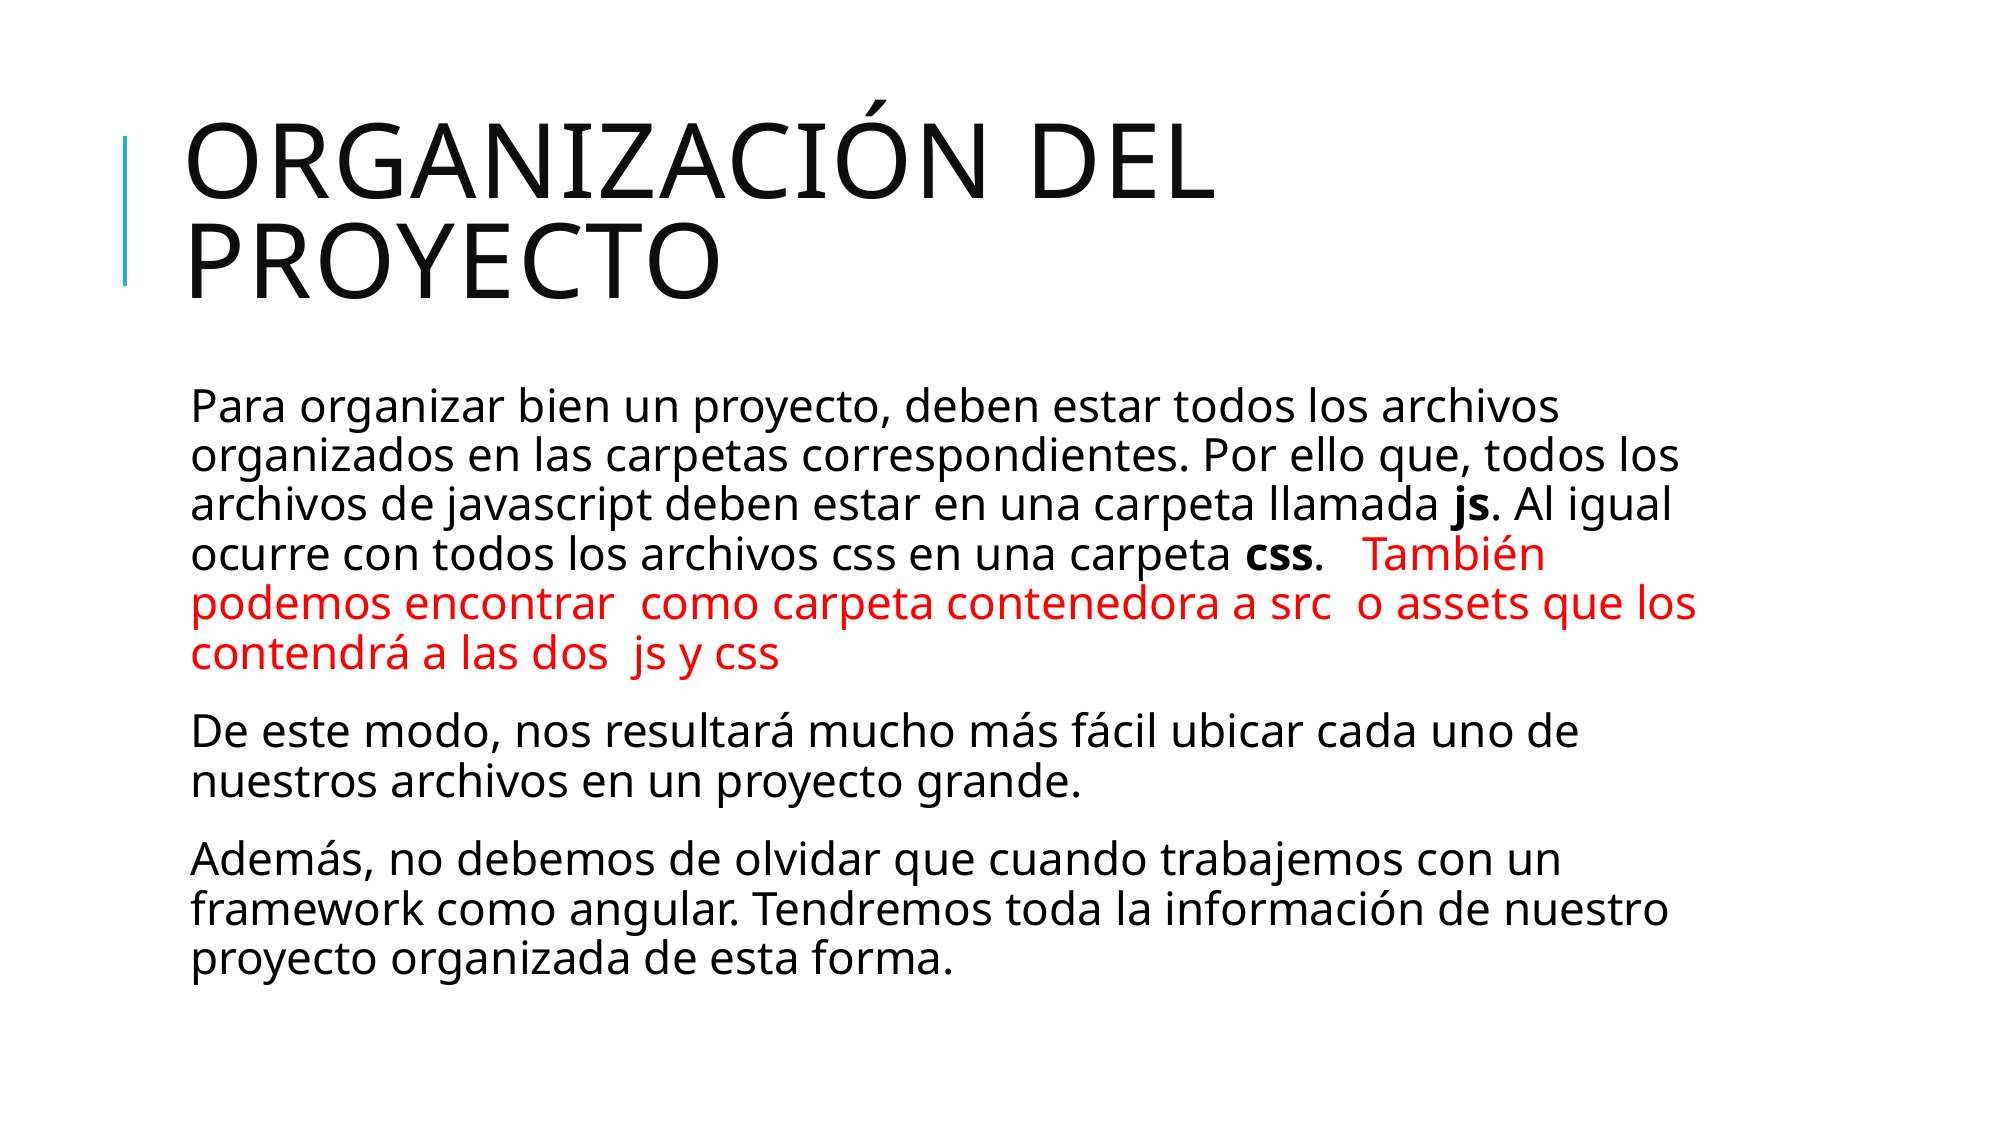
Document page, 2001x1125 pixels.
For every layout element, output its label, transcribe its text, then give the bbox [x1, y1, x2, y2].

list Para organizar bien un proyecto, deben estar todos los archivos organizados en las carpetas correspondientes. Por ello que, todos los archivos de javascript deben estar en una carpeta llamada js. Al igual ocurre con todos los archivos css en una carpeta css. También podemos encontrar como carpeta contenedora a src o assets que los contendrá a las dos js y css De este modo, nos resultará mucho más fácil ubicar cada uno de nuestros archivos en un proyecto grande. Además, no debemos de olvidar que cuando trabajemos con un framework como angular. Tendremos toda la información de nuestro proyecto organizada de esta forma. [168, 375, 1763, 1035]
title ORGANIZACIÓN DEL PROYECTO [168, 96, 1763, 342]
